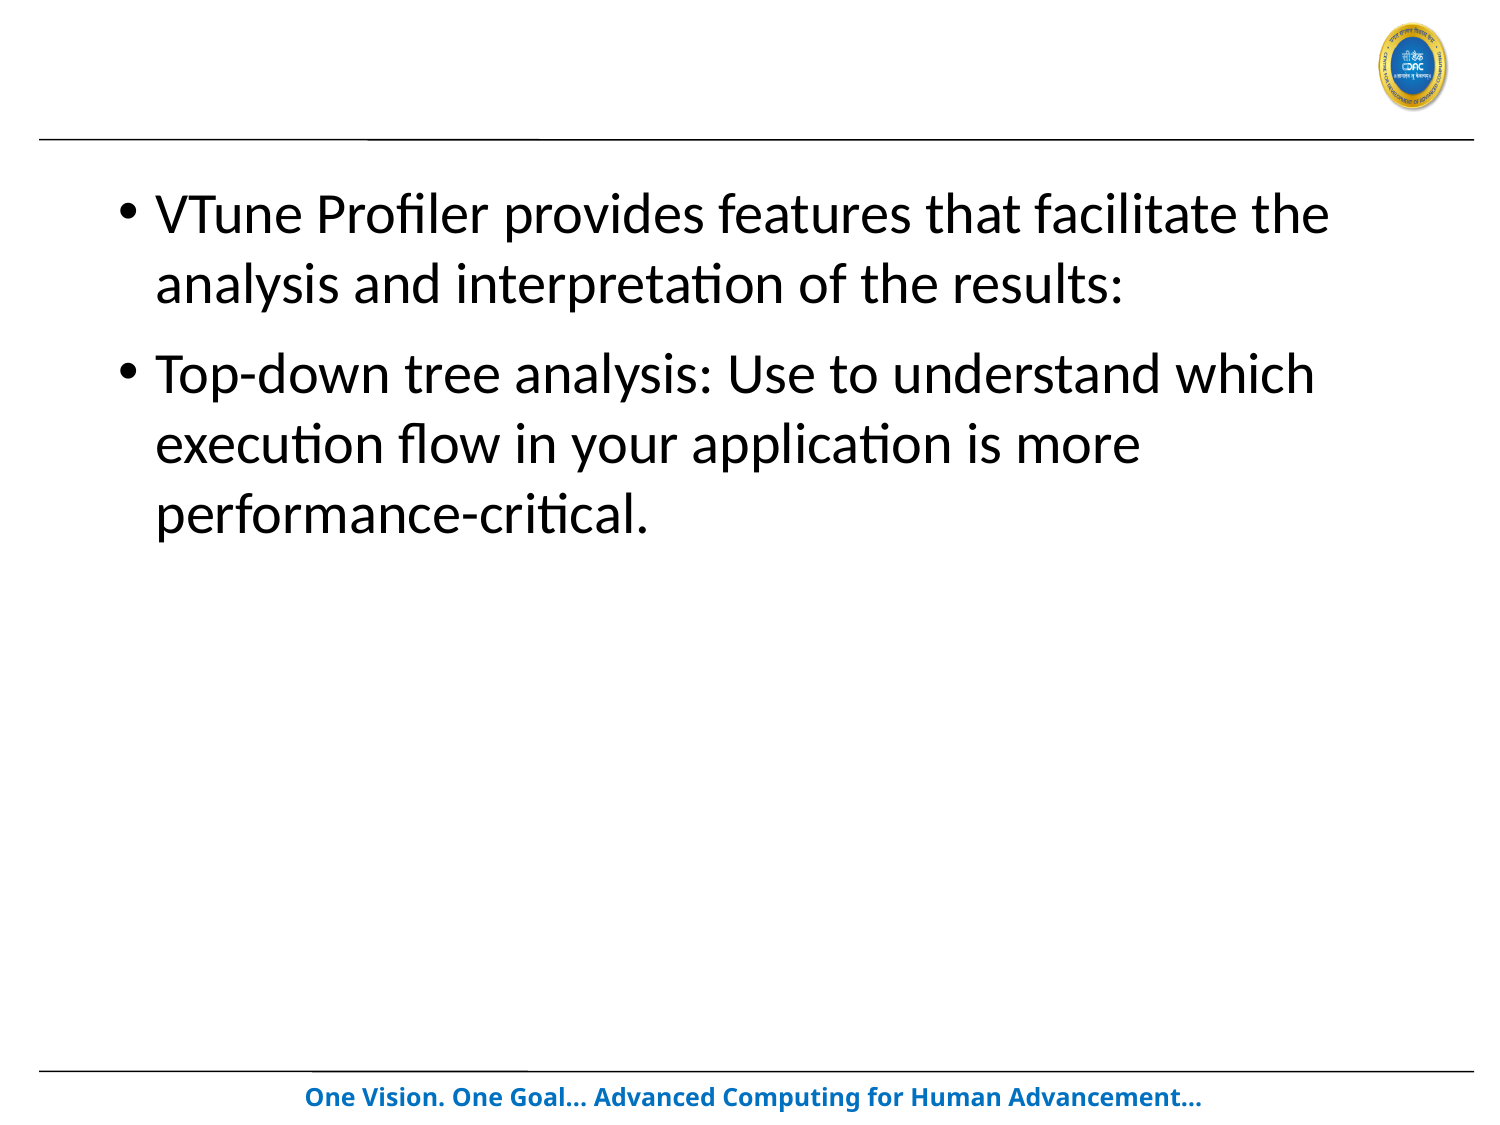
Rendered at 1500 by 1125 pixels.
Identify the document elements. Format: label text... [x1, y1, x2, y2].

picture [1378, 22, 1449, 112]
list VTune Profiler provides features that facilitate the analysis and interpretation of the results: Top-down tree analysis: Use to understand which execution flow in your application is more performance-critical. [103, 167, 1397, 1014]
